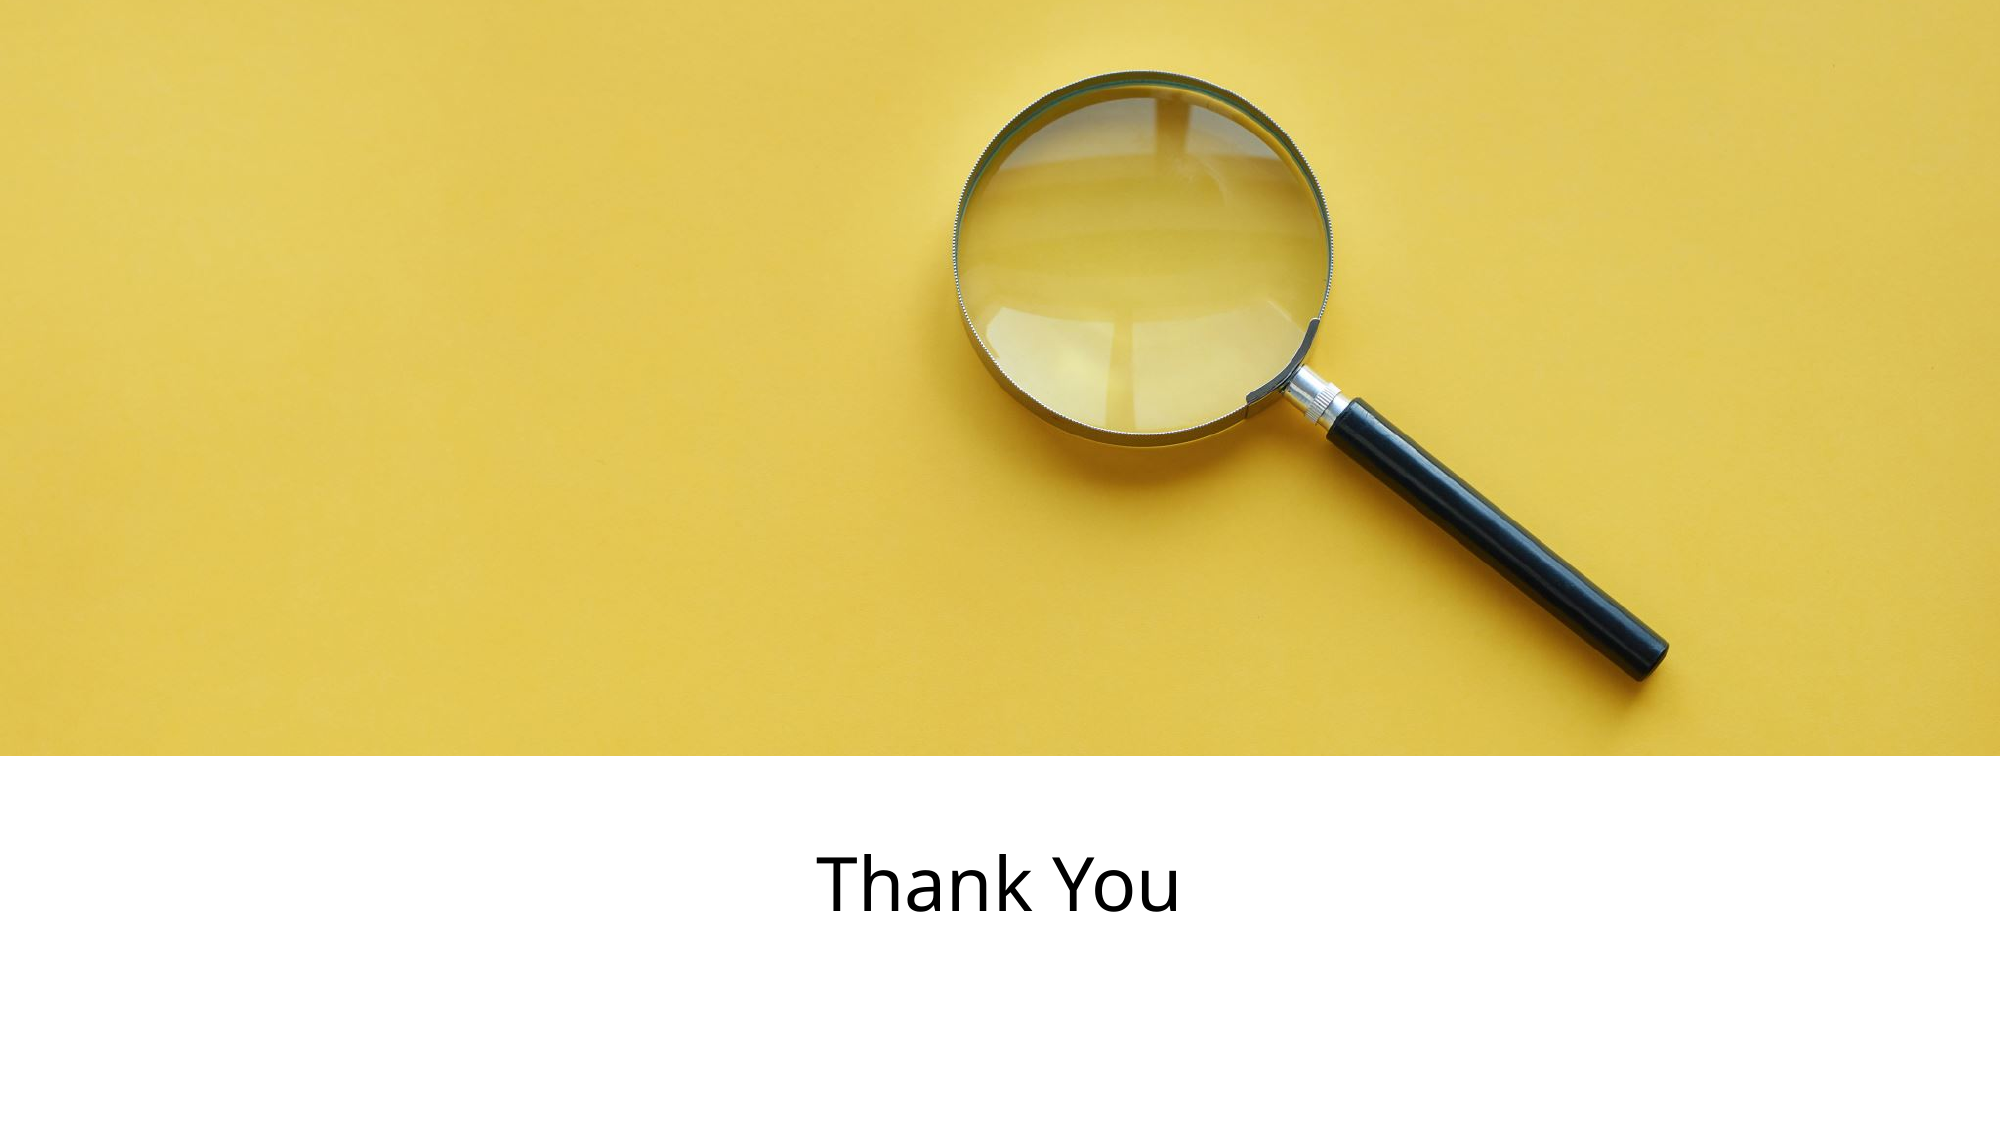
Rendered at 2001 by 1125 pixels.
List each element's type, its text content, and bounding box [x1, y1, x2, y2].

title Thank You [249, 806, 1750, 936]
picture [0, 0, 2000, 756]
